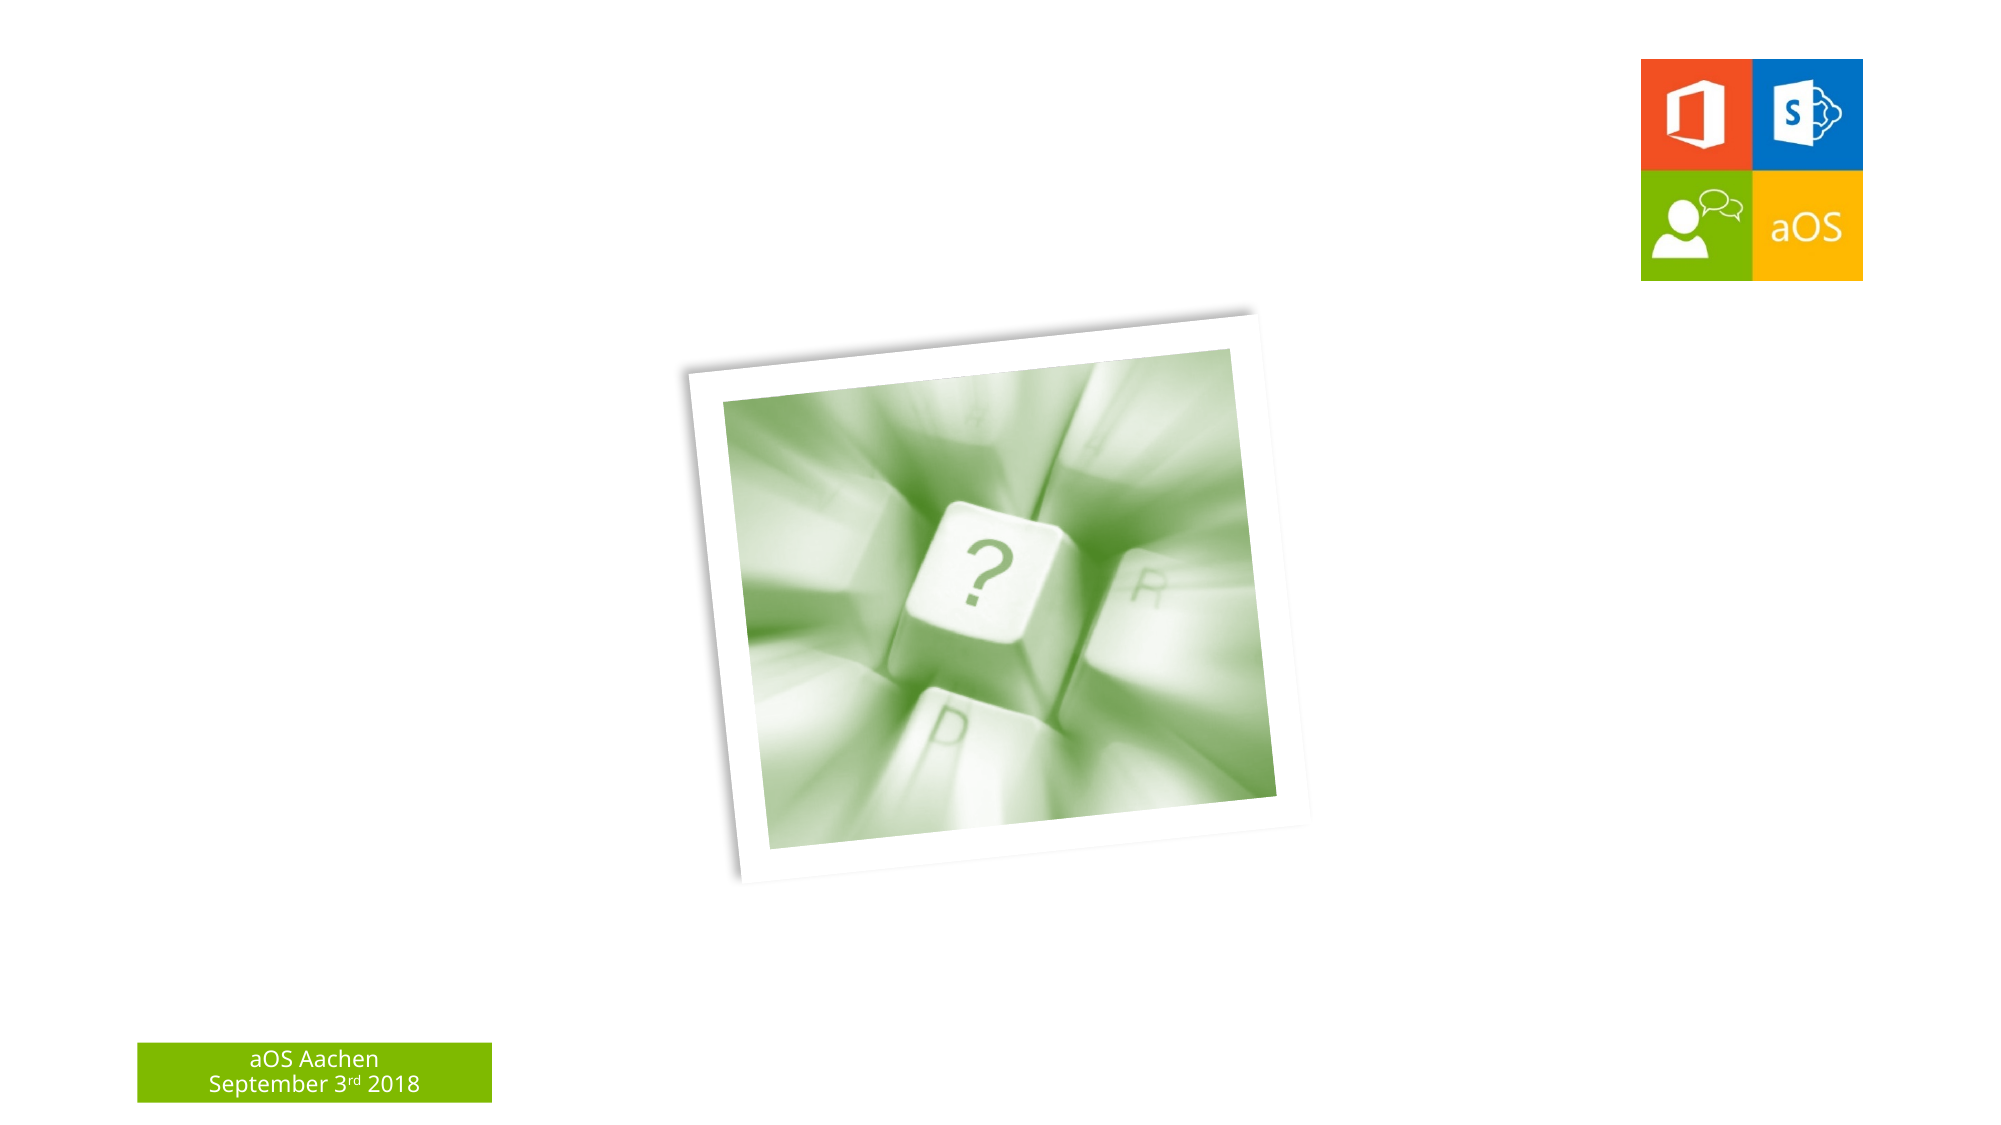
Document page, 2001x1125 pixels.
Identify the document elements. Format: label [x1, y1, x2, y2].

picture [1641, 59, 1863, 281]
picture [745, 373, 1255, 825]
